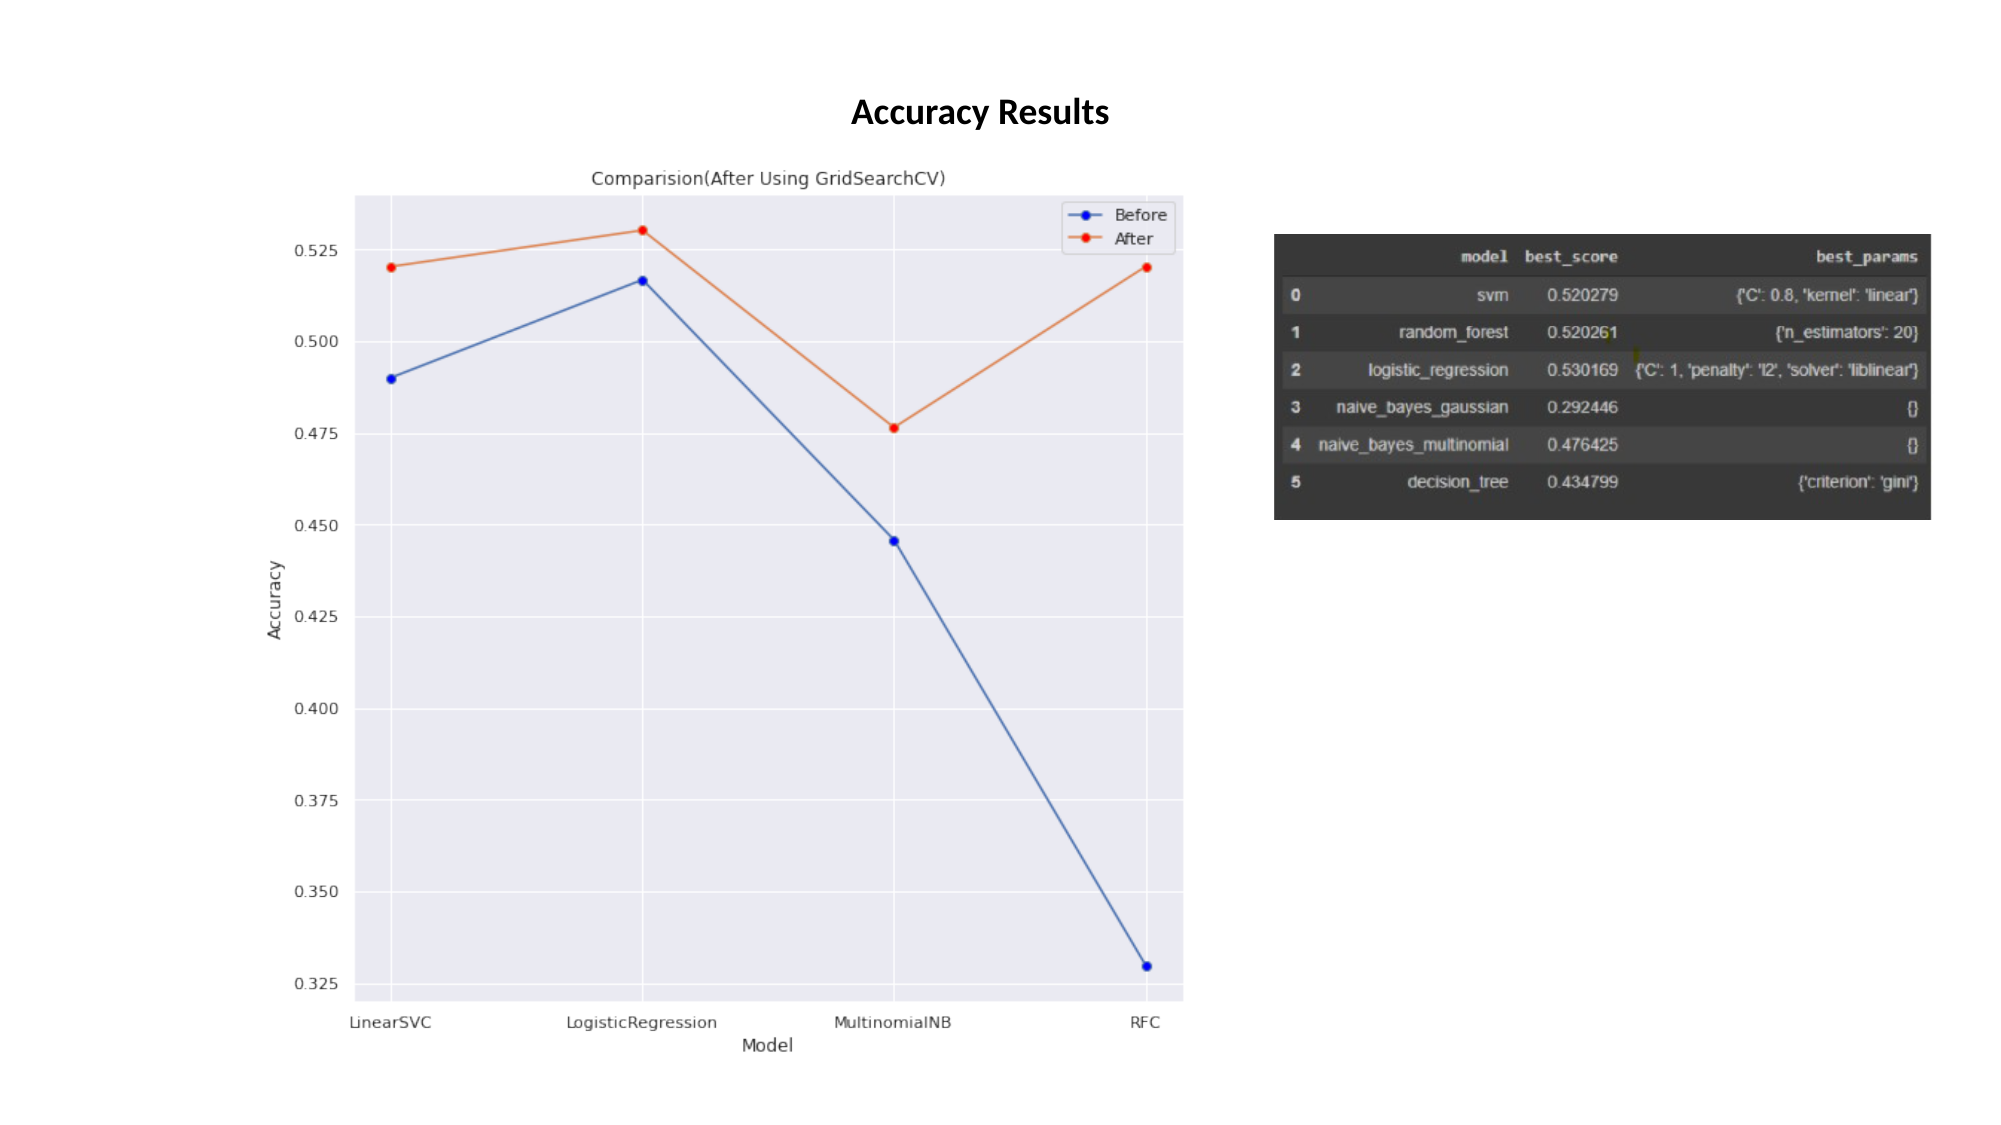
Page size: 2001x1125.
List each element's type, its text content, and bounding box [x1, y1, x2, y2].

picture [1273, 234, 1934, 521]
text_box Accuracy Results [542, 79, 1428, 140]
picture [257, 160, 1194, 1067]
